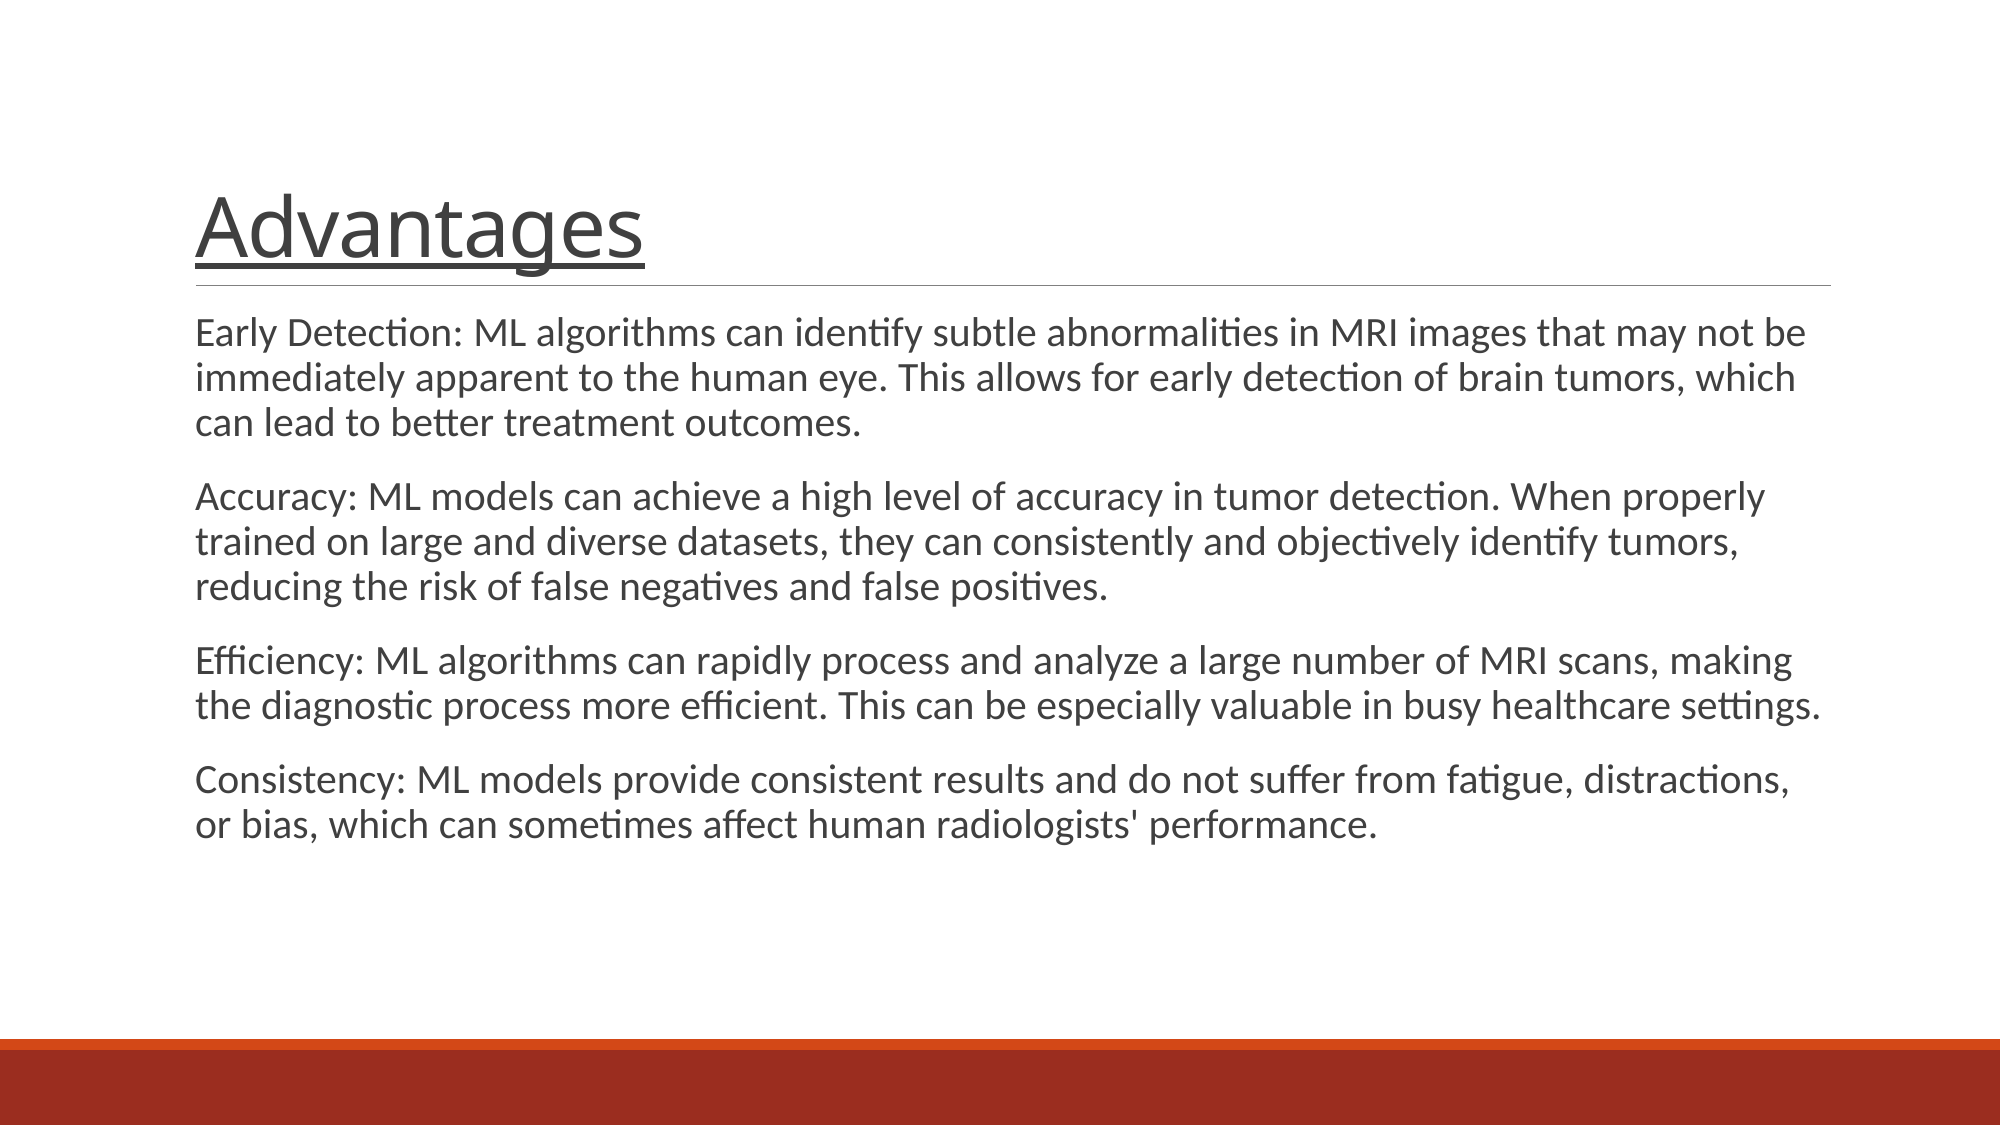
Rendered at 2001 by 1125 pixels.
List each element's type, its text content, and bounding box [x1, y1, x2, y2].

title Advantages [180, 47, 1830, 285]
list Early Detection: ML algorithms can identify subtle abnormalities in MRI images that may not be immediately apparent to the human eye. This allows for early detection of brain tumors, which can lead to better treatment outcomes. Accuracy: ML models can achieve a high level of accuracy in tumor detection. When properly trained on large and diverse datasets, they can consistently and objectively identify tumors, reducing the risk of false negatives and false positives. Efficiency: ML algorithms can rapidly process and analyze a large number of MRI scans, making the diagnostic process more efficient. This can be especially valuable in busy healthcare settings. Consistency: ML models provide consistent results and do not suffer from fatigue, distractions, or bias, which can sometimes affect human radiologists' performance. [180, 302, 1830, 963]
